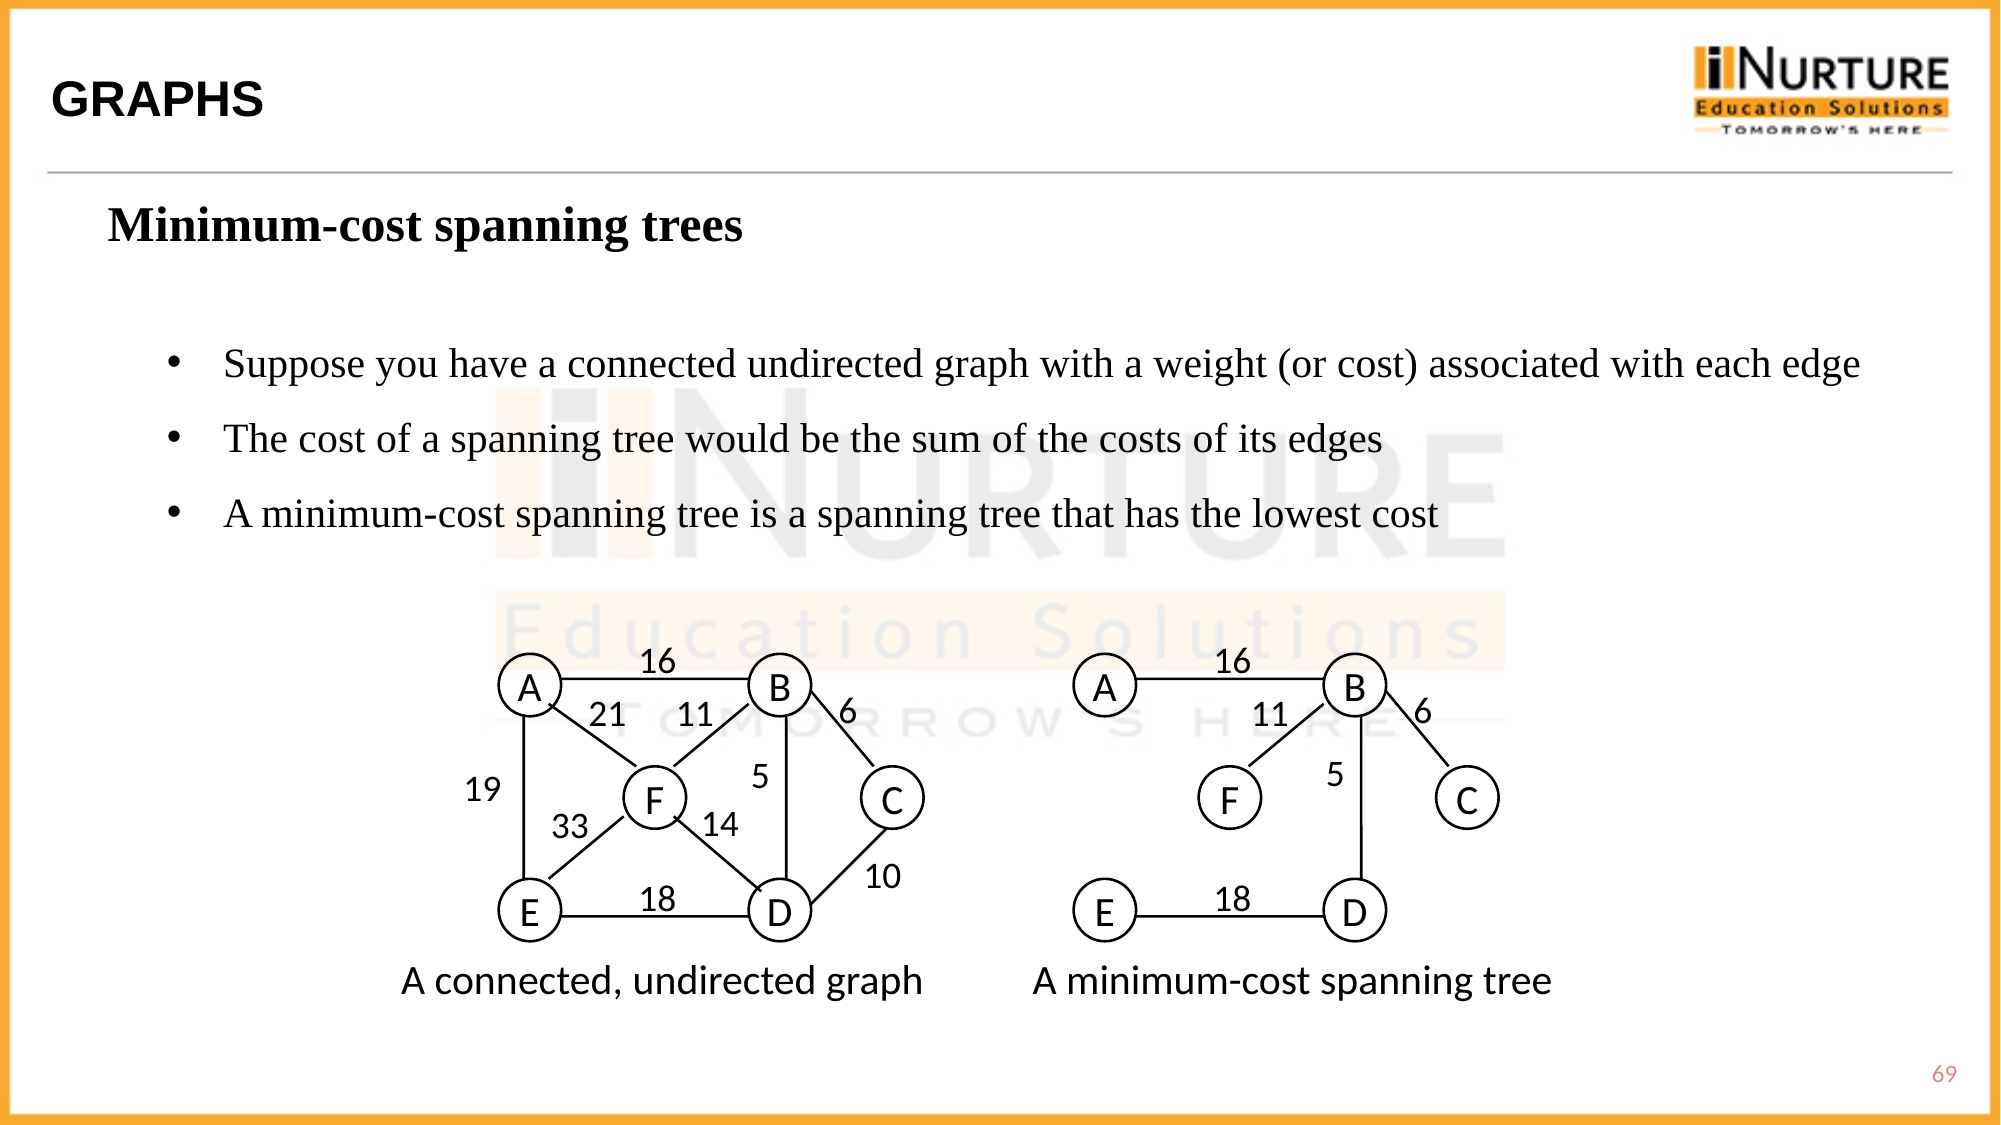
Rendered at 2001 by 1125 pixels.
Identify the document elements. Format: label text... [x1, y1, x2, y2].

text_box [1014, 628, 1571, 1012]
picture [0, 0, 2001, 1125]
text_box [386, 628, 949, 1012]
slide_number 69 [1901, 1042, 1973, 1103]
text_box Minimum-cost spanning trees Suppose you have a connected undirected graph with a weight (or cost) associated with each edge The cost of a spanning tree would be the sum of the costs of its edges A minimum-cost spanning tree is a spanning tree that has the lowest cost [33, 183, 1973, 544]
text_box GRAPHS [33, 59, 1716, 134]
